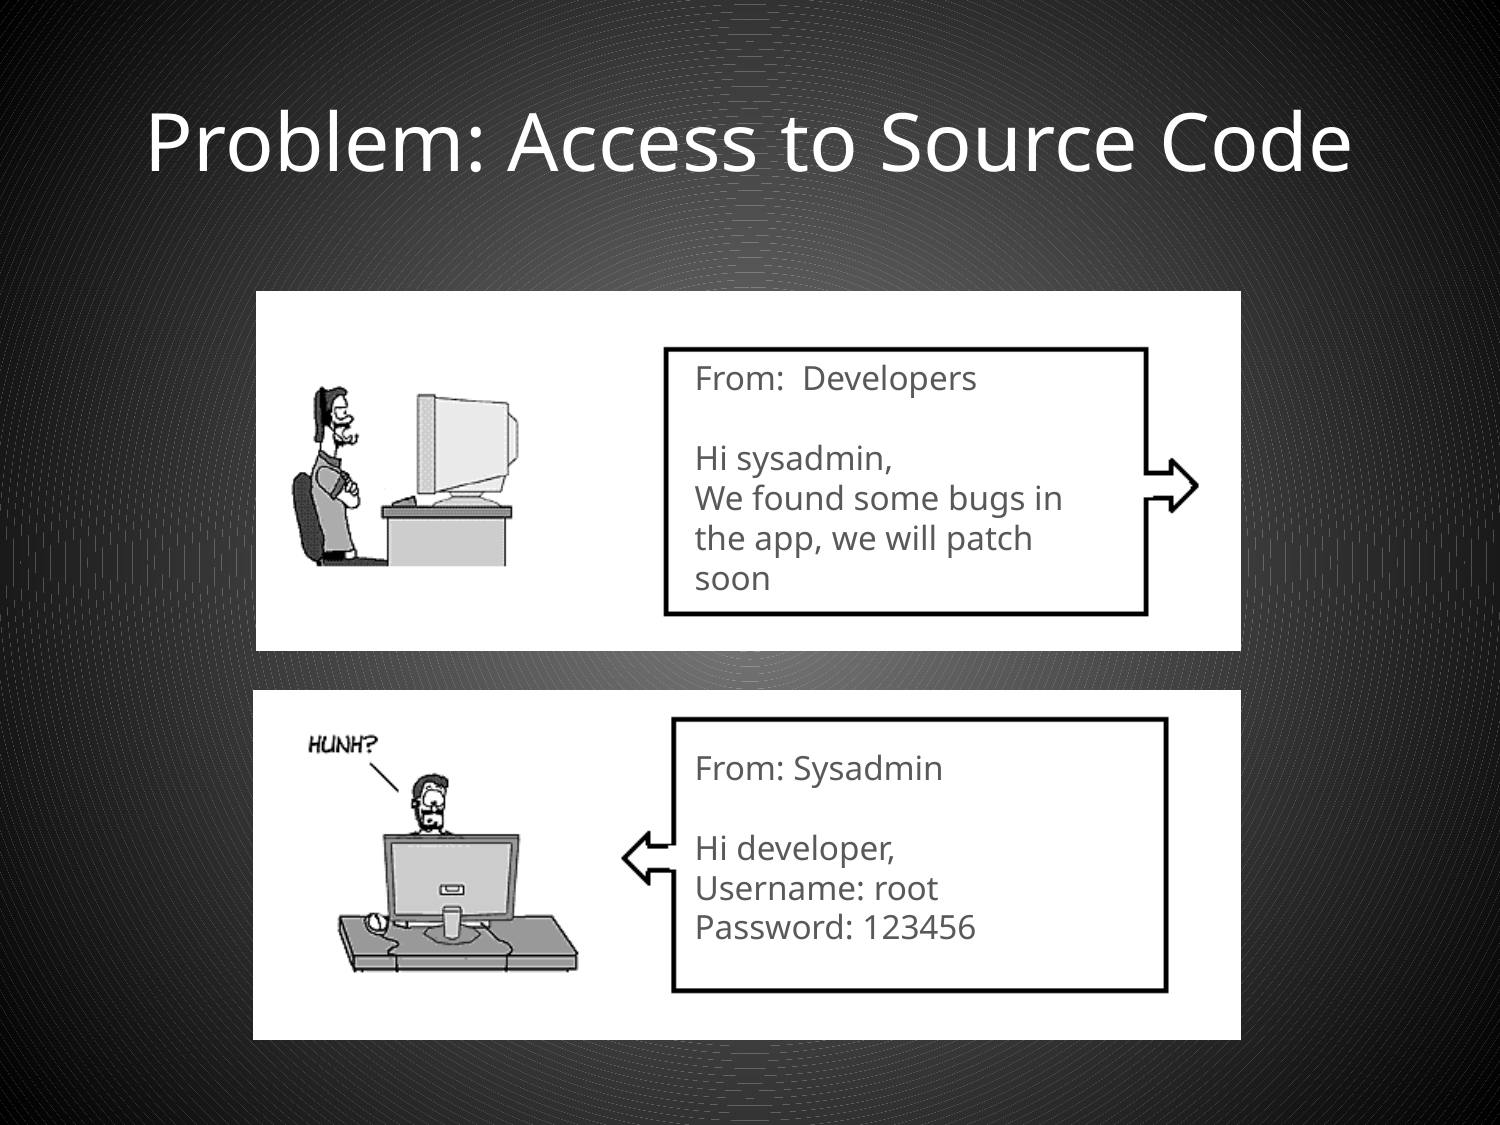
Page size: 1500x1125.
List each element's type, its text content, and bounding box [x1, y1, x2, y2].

title Problem: Access to Source Code [75, 45, 1425, 233]
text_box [253, 690, 1241, 1040]
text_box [255, 291, 1241, 651]
